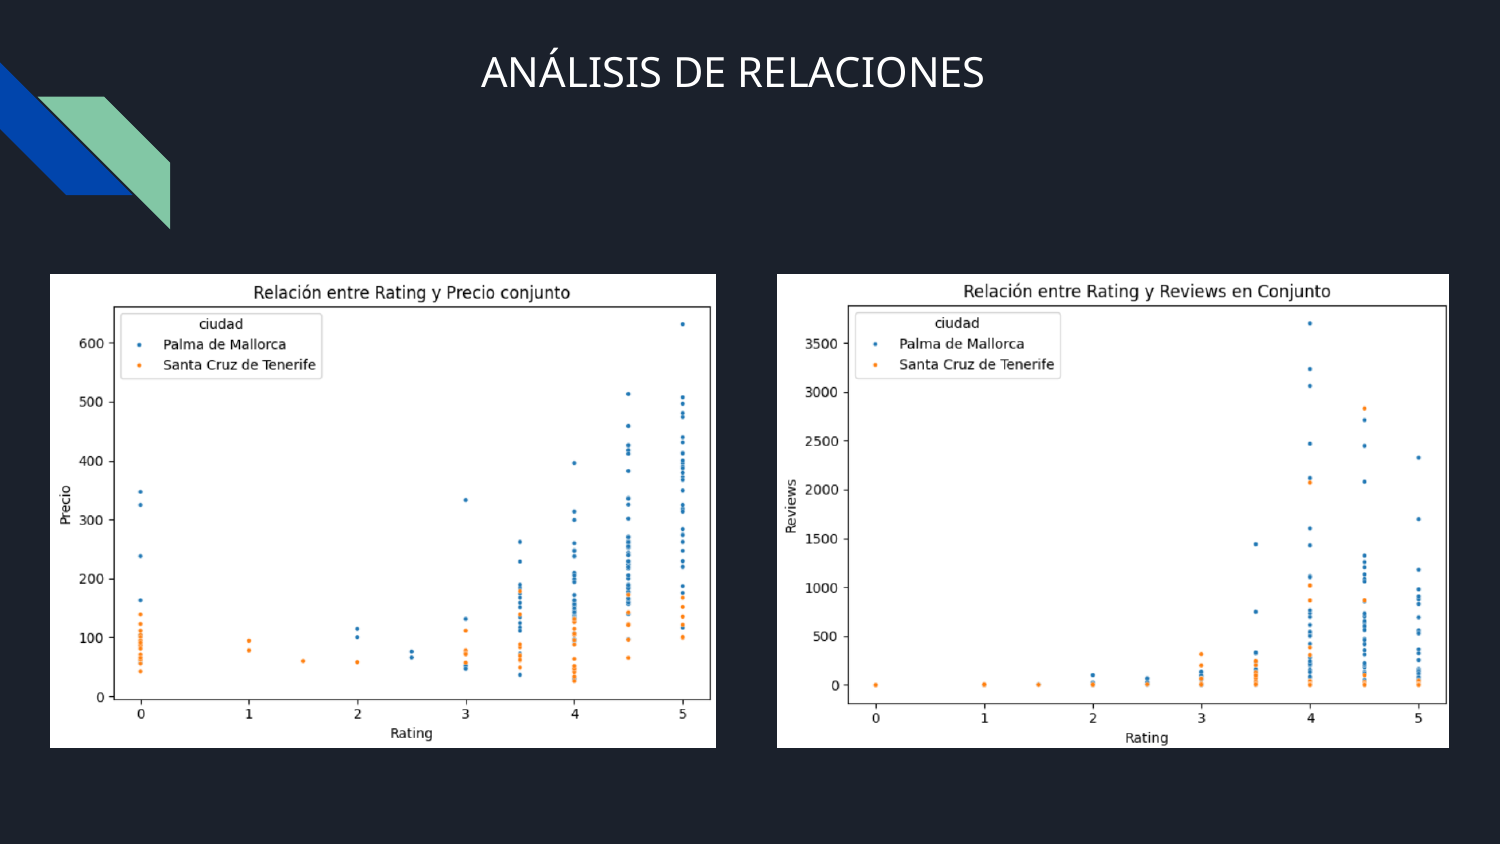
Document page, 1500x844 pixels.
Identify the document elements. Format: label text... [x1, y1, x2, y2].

title ANÁLISIS DE RELACIONES [466, 30, 1069, 181]
picture [777, 274, 1449, 748]
picture [49, 274, 716, 748]
